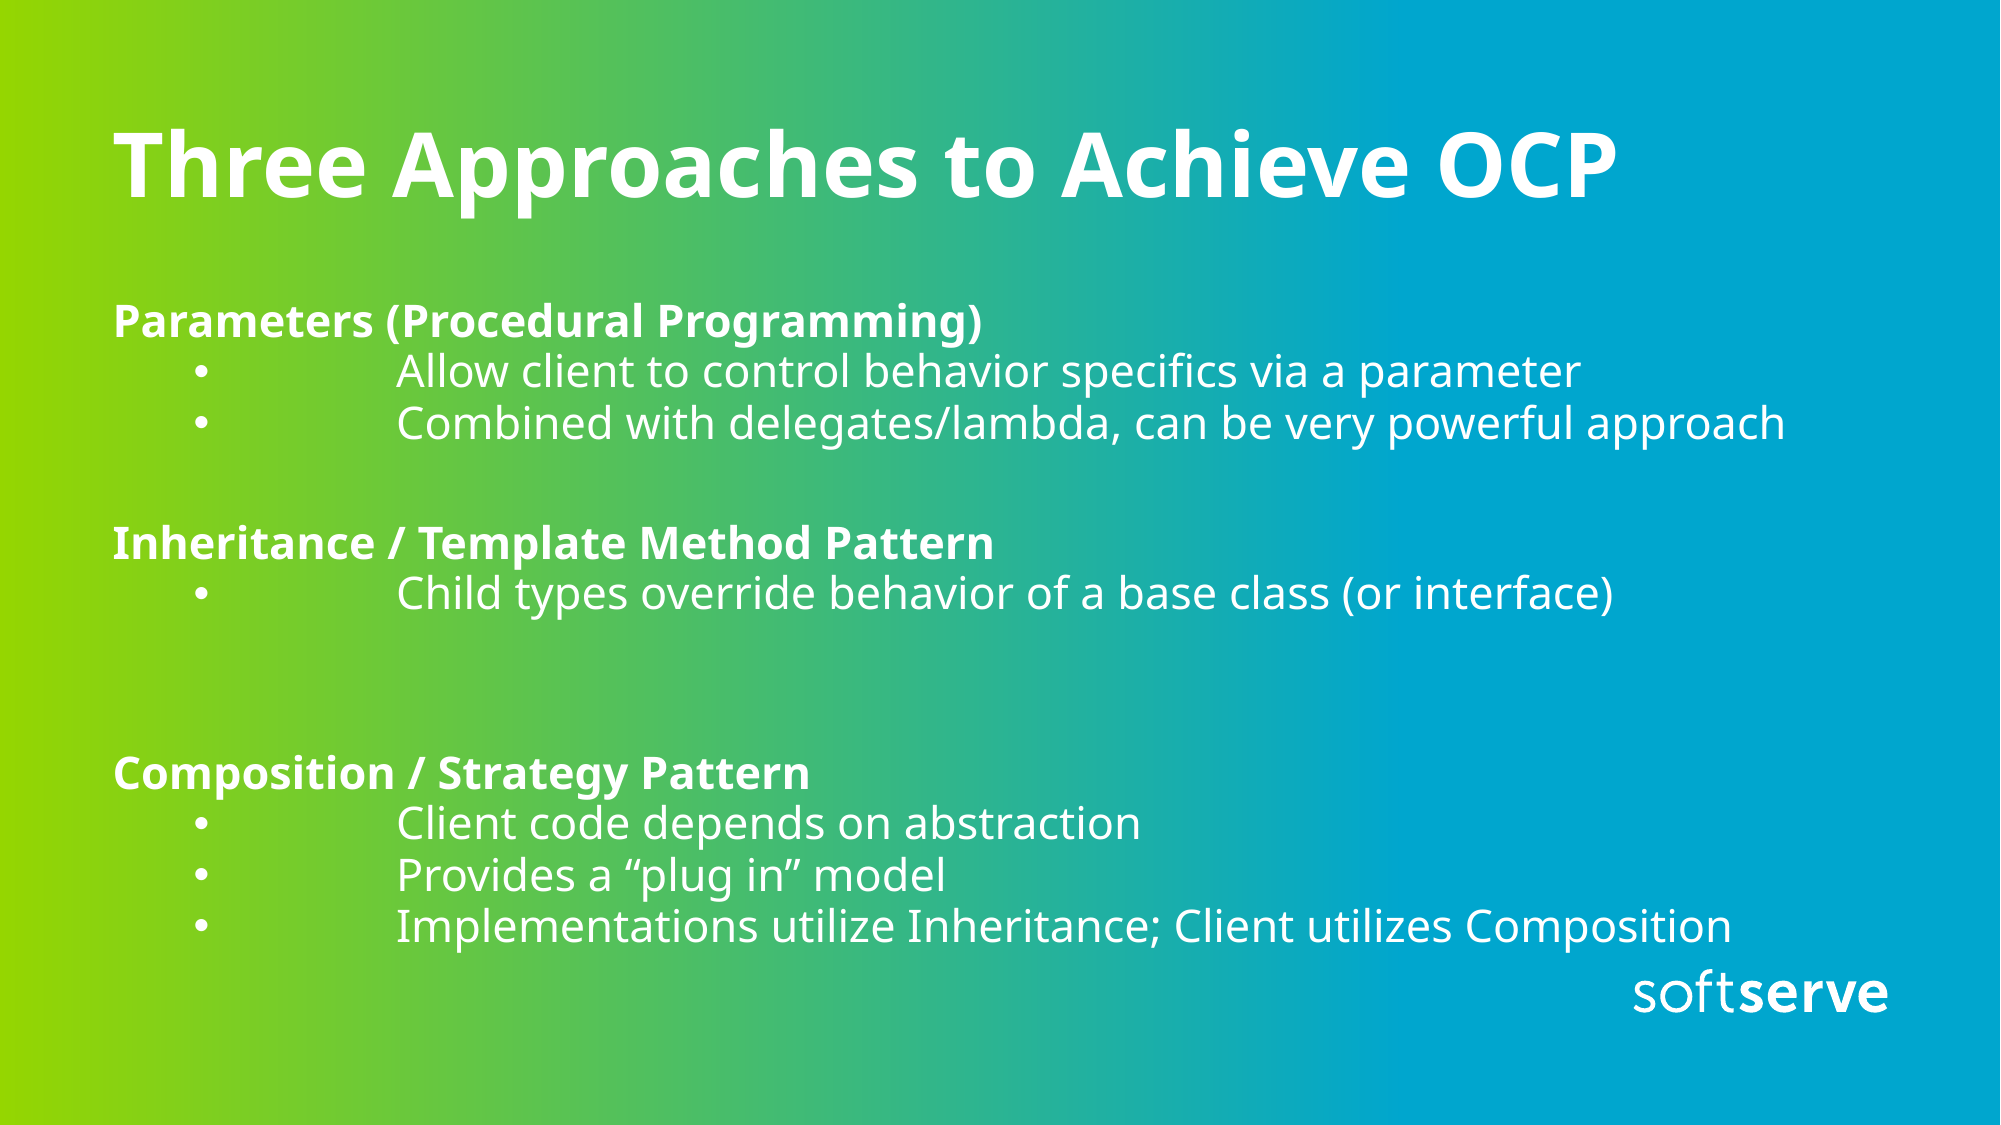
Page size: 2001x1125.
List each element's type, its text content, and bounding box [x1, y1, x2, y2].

list Parameters (Procedural Programming) Allow client to control behavior specifics via a parameter Combined with delegates/lambda, can be very powerful approach Inheritance / Template Method Pattern Child types override behavior of a base class (or interface) Composition / Strategy Pattern Client code depends on abstraction Provides a “plug in” model Implementations utilize Inheritance; Client utilizes Composition [112, 265, 1888, 987]
title Three Approaches to Achieve OCP [112, 112, 1888, 225]
